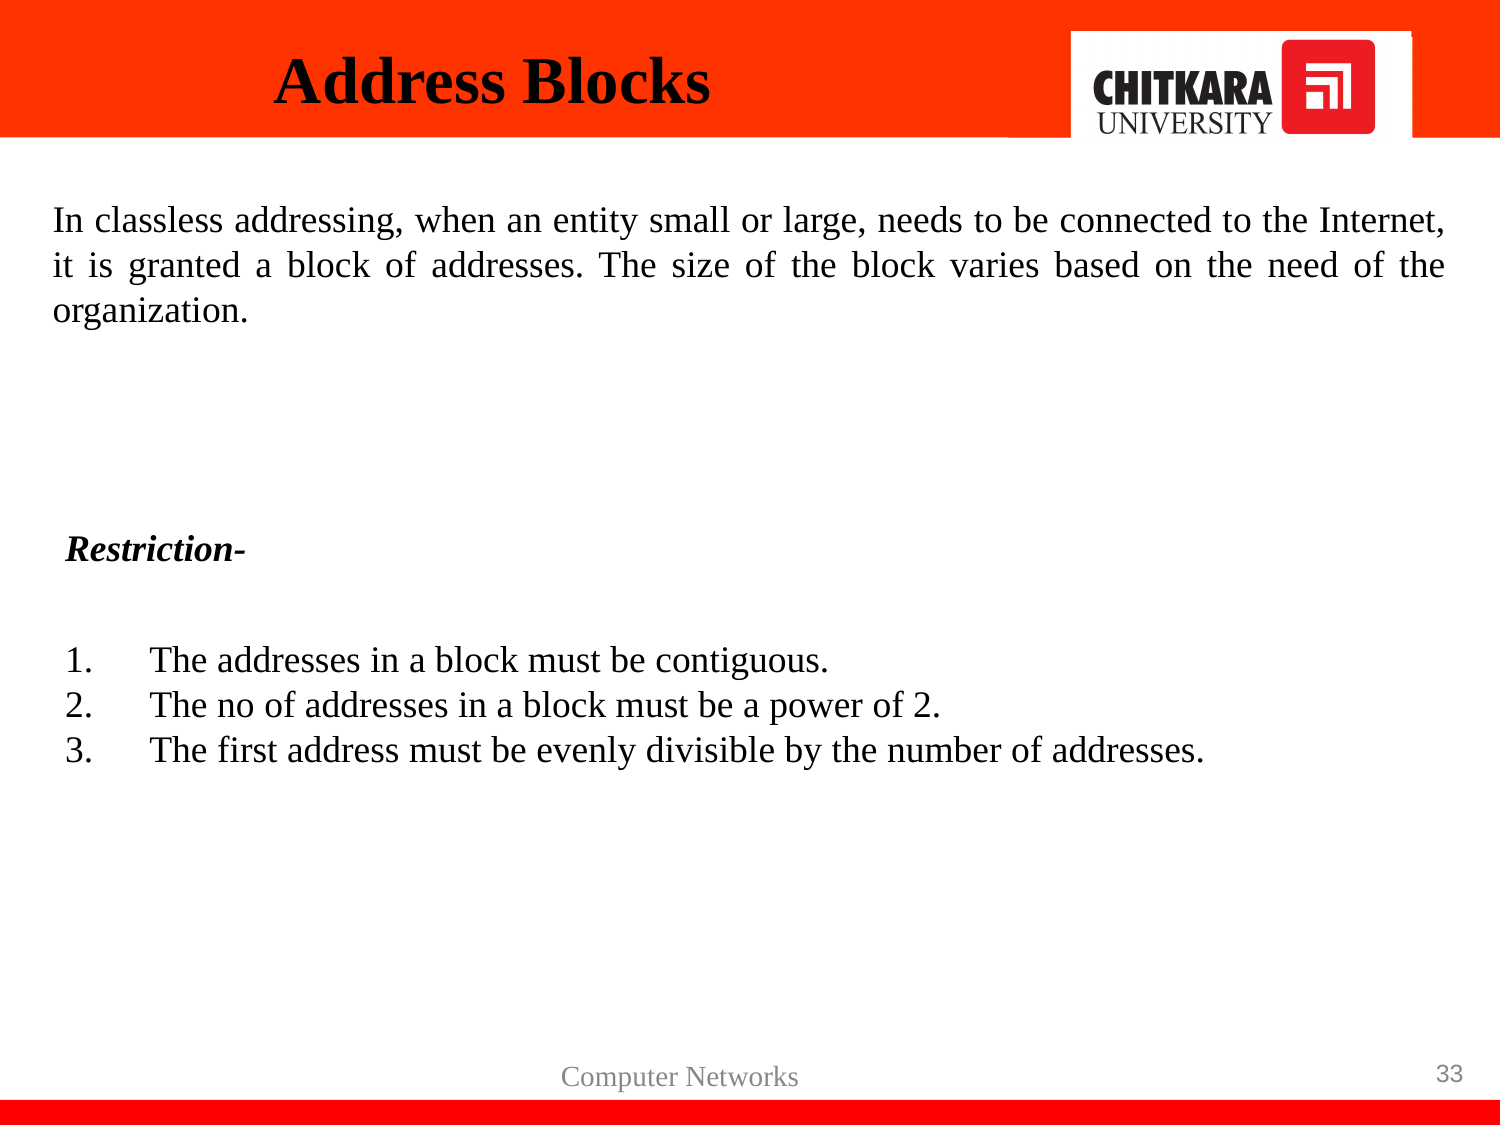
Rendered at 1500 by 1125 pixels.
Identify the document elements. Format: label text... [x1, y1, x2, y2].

text_box ‹#› [1028, 1042, 1479, 1103]
text_box The addresses in a block must be contiguous. The no of addresses in a block must be a power of 2. The first address must be evenly divisible by the number of addresses. [49, 627, 1475, 777]
text_box Restriction- [49, 516, 273, 577]
text_box In classless addressing, when an entity small or large, needs to be connected to the Internet, it is granted a block of addresses. The size of the block varies based on the need of the organization. [37, 187, 1463, 338]
text_box Address Blocks [258, 29, 733, 125]
text_box Computer Networks [329, 1044, 1140, 1105]
picture [1074, 37, 1390, 138]
